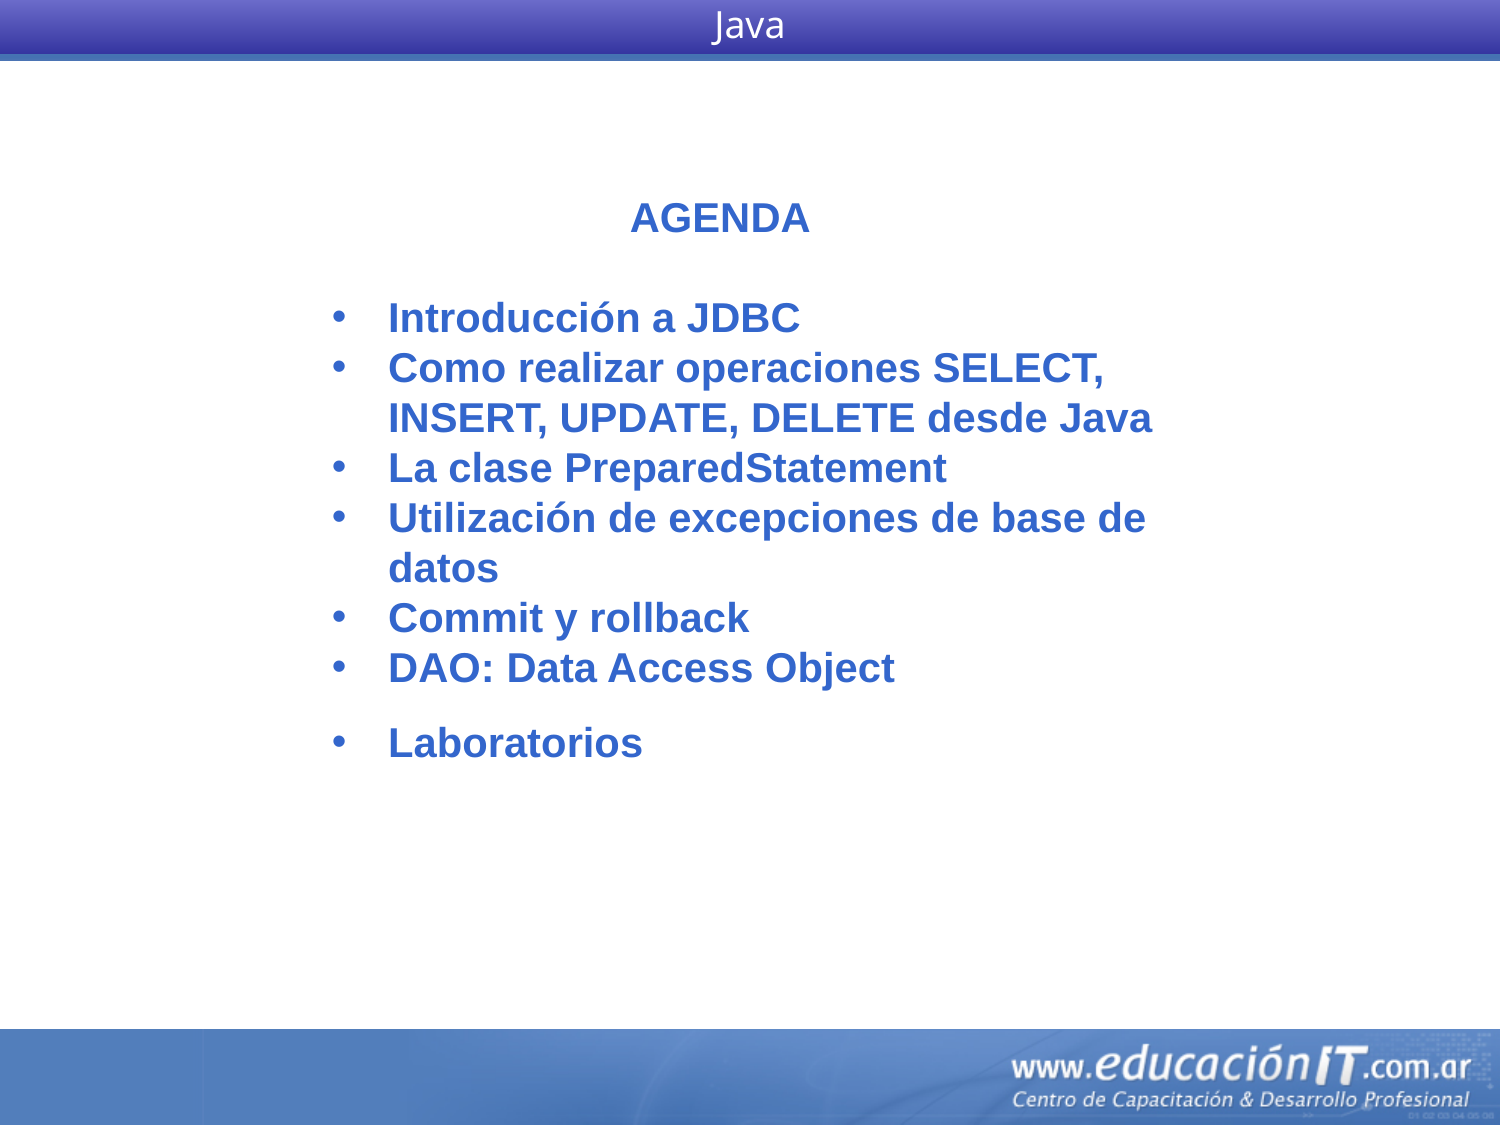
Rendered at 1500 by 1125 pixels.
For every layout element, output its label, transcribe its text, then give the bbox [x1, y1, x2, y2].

picture [0, 1029, 1500, 1125]
text_box Java [0, 0, 1500, 54]
picture [0, 54, 1500, 61]
text_box AGENDA Introducción a JDBC Como realizar operaciones SELECT, INSERT, UPDATE, DELETE desde Java La clase PreparedStatement Utilización de excepciones de base de datos Commit y rollback DAO: Data Access Object Laboratorios [242, 149, 1199, 858]
